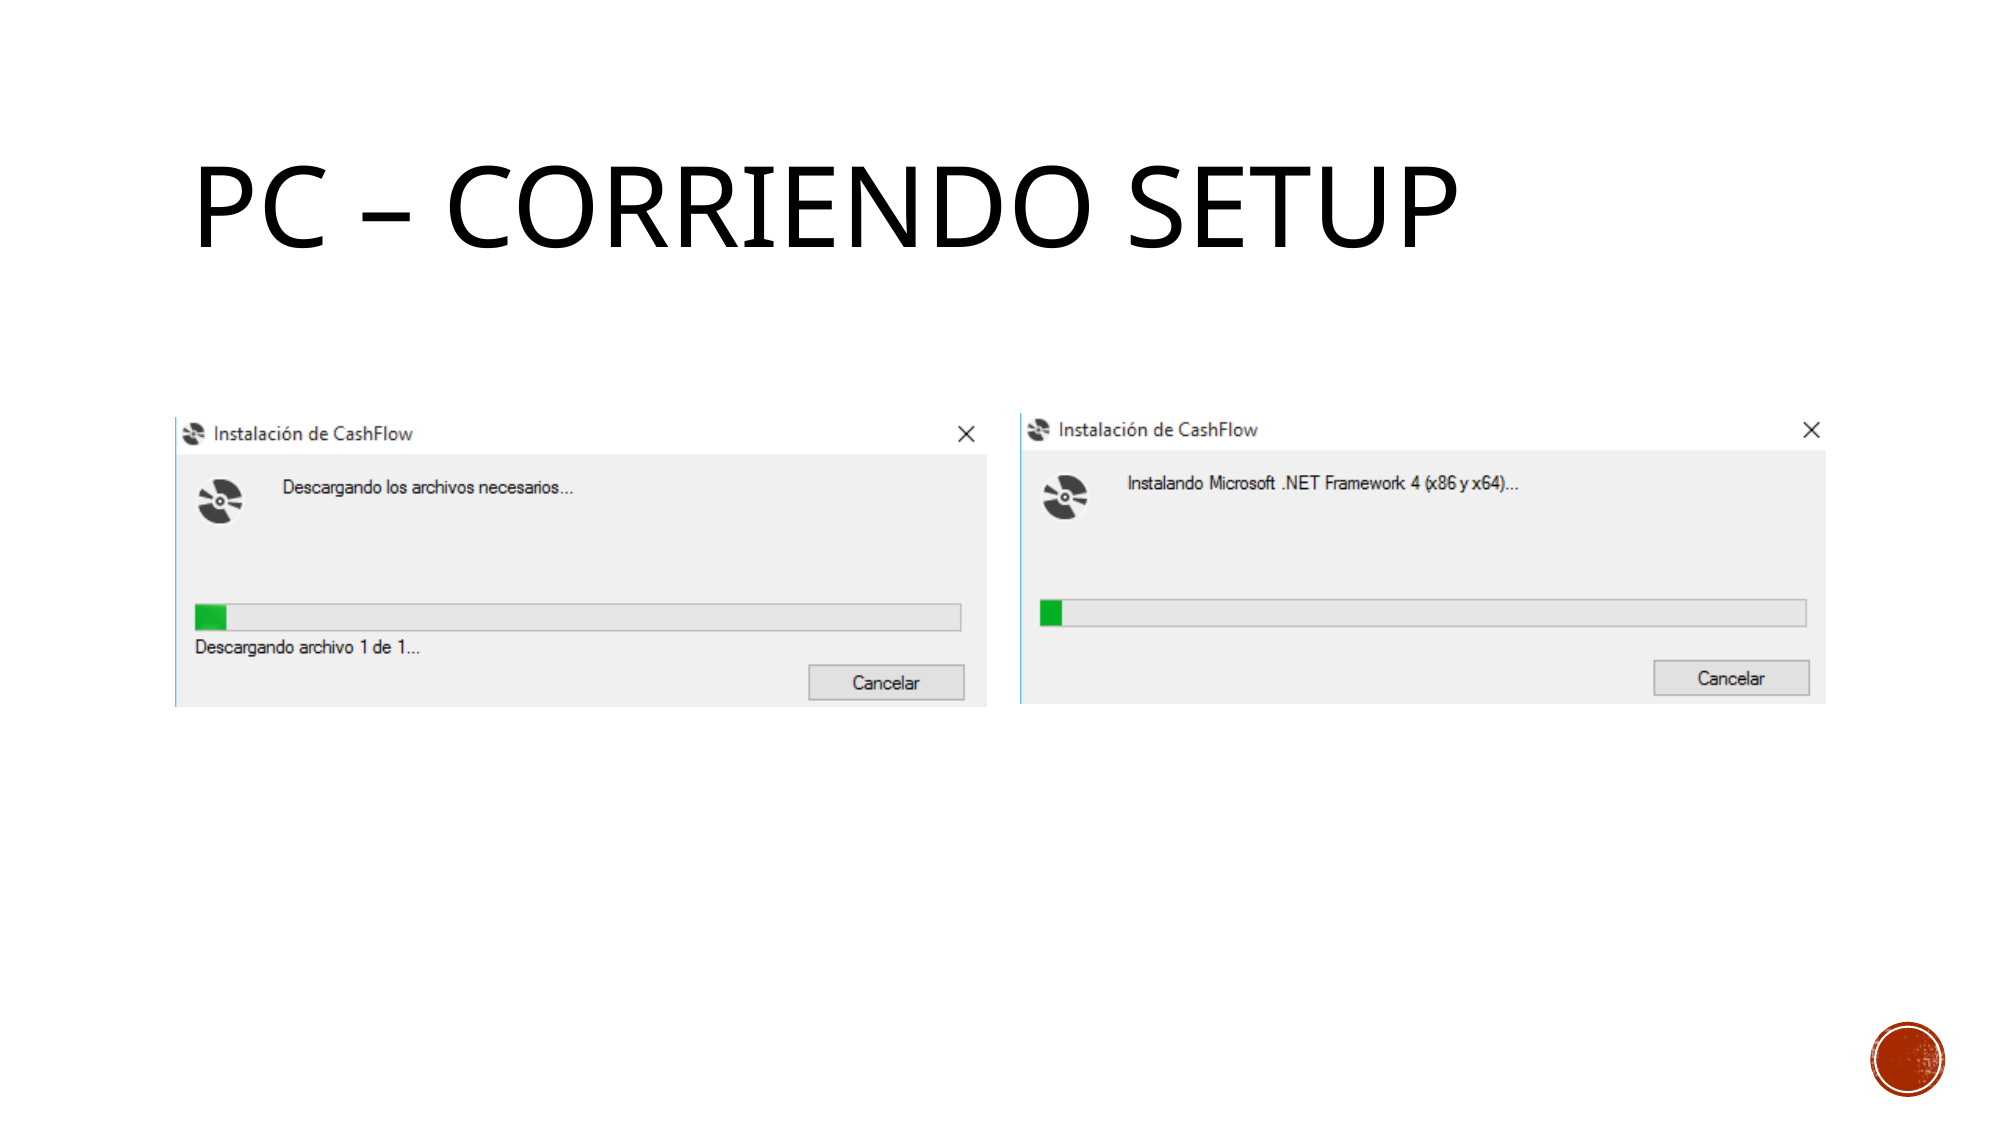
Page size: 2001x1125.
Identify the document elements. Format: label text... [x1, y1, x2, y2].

picture [175, 417, 987, 707]
title PC – Corriendo SETUP [175, 79, 1826, 344]
picture [1020, 413, 1826, 704]
